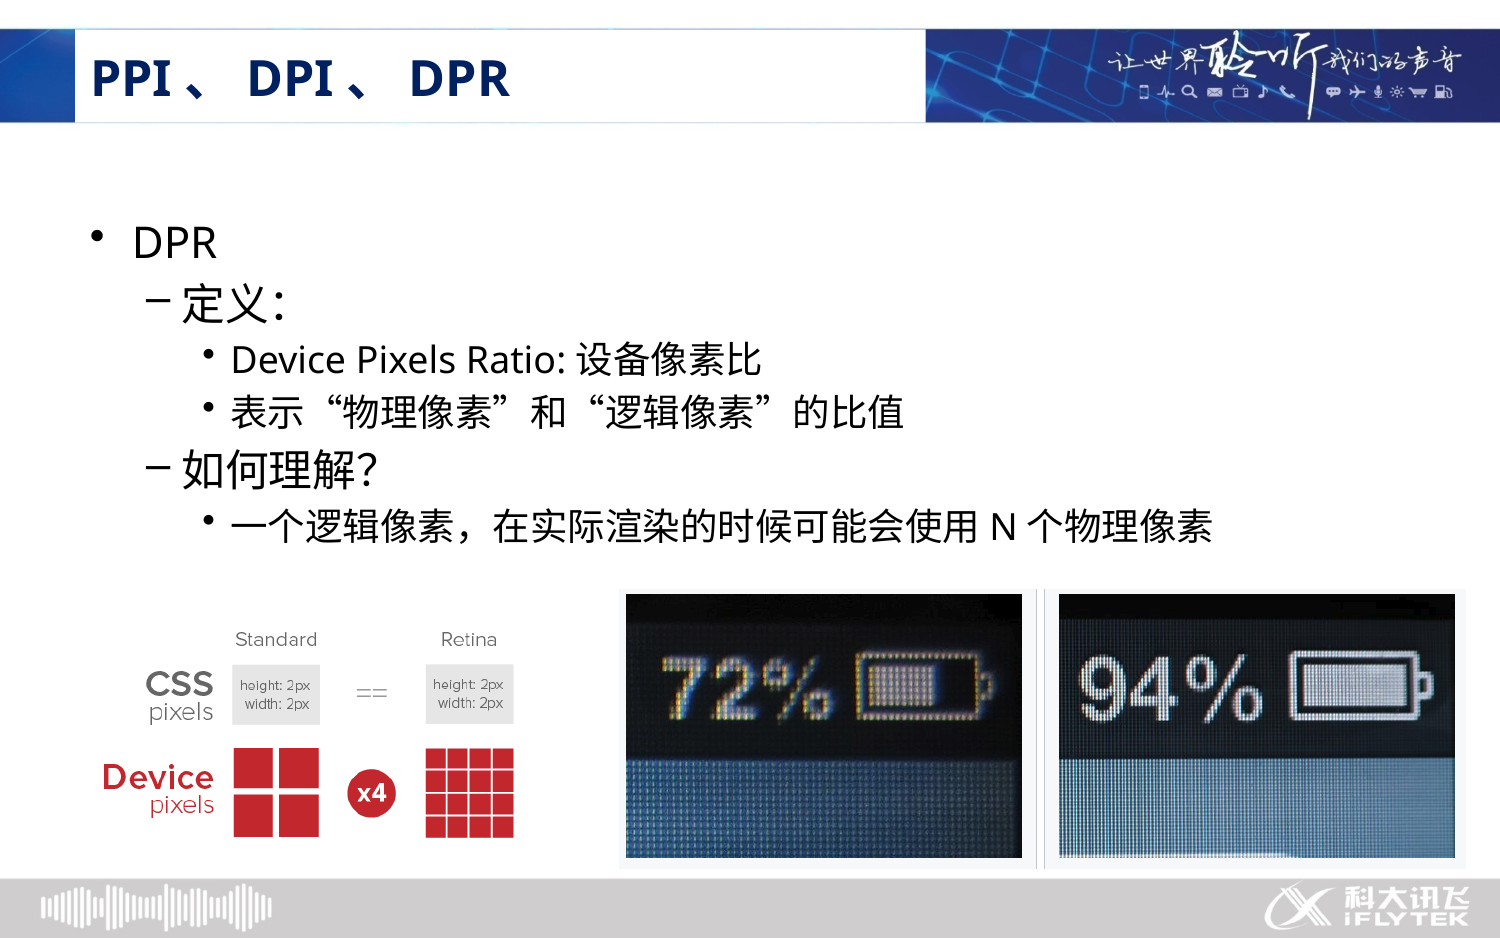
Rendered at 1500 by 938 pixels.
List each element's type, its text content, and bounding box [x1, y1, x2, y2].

list DPR 定义： Device Pixels Ratio:设备像素比 表示“物理像素”和“逻辑像素”的比值 如何理解？ 一个逻辑像素，在实际渲染的时候可能会使用N个物理像素 [75, 146, 1425, 870]
picture [0, 0, 1500, 938]
title PPI、DPI、DPR [74, 29, 927, 123]
